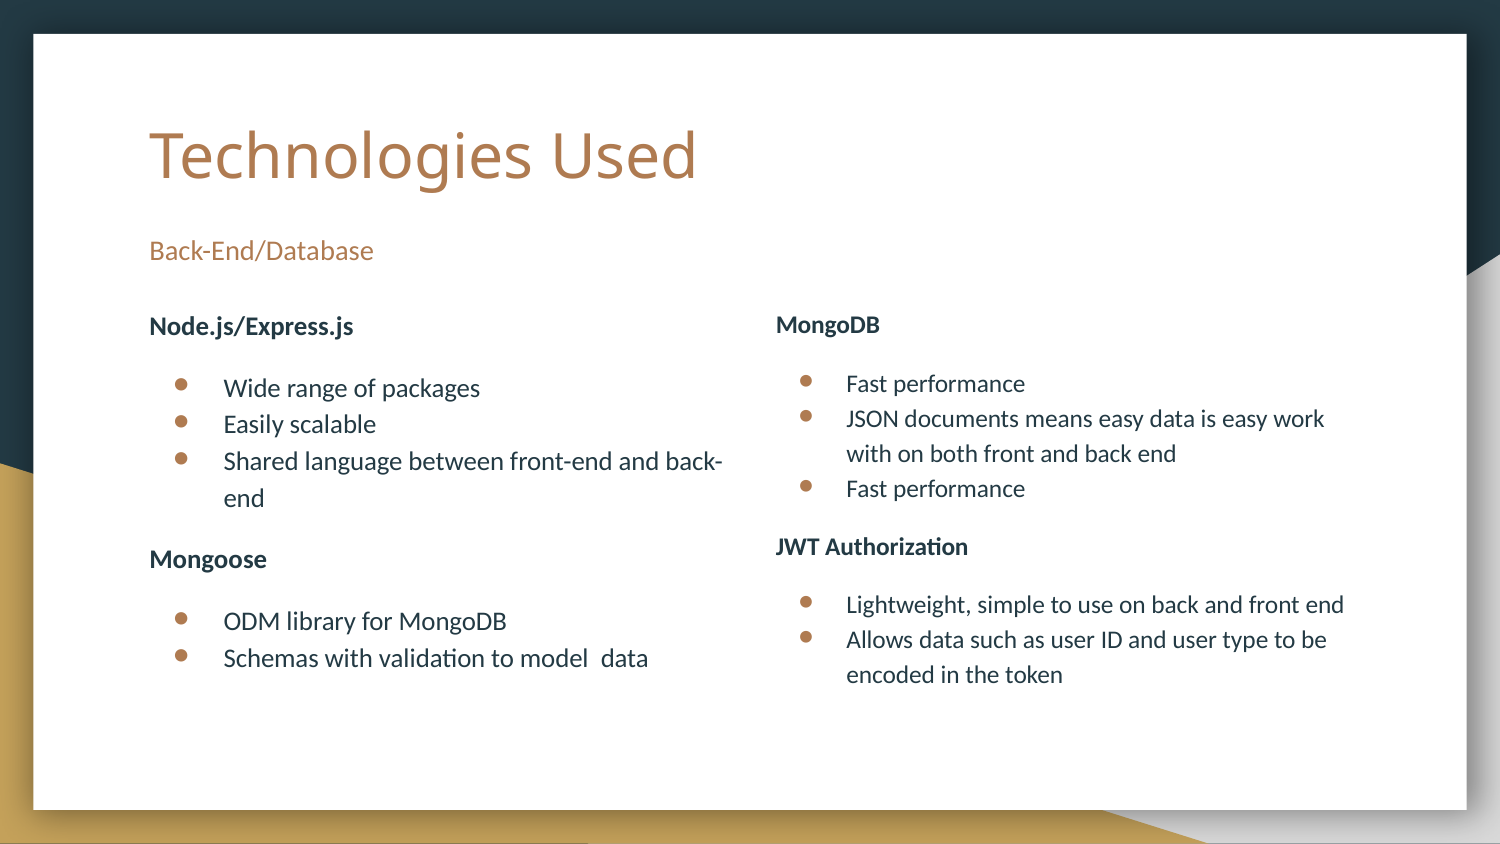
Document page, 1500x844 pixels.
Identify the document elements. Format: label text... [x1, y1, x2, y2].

list MongoDB Fast performance JSON documents means easy data is easy work with on both front and back end Fast performance JWT Authorization Lightweight, simple to use on back and front end Allows data such as user ID and user type to be encoded in the token [760, 289, 1366, 739]
list Node.js/Express.js Wide range of packages Easily scalable Shared language between front-end and back-end Mongoose ODM library for MongoDB Schemas with validation to model data [134, 289, 739, 691]
subtitle Back-End/Database [134, 216, 1096, 282]
title Technologies Used [134, 101, 1189, 217]
